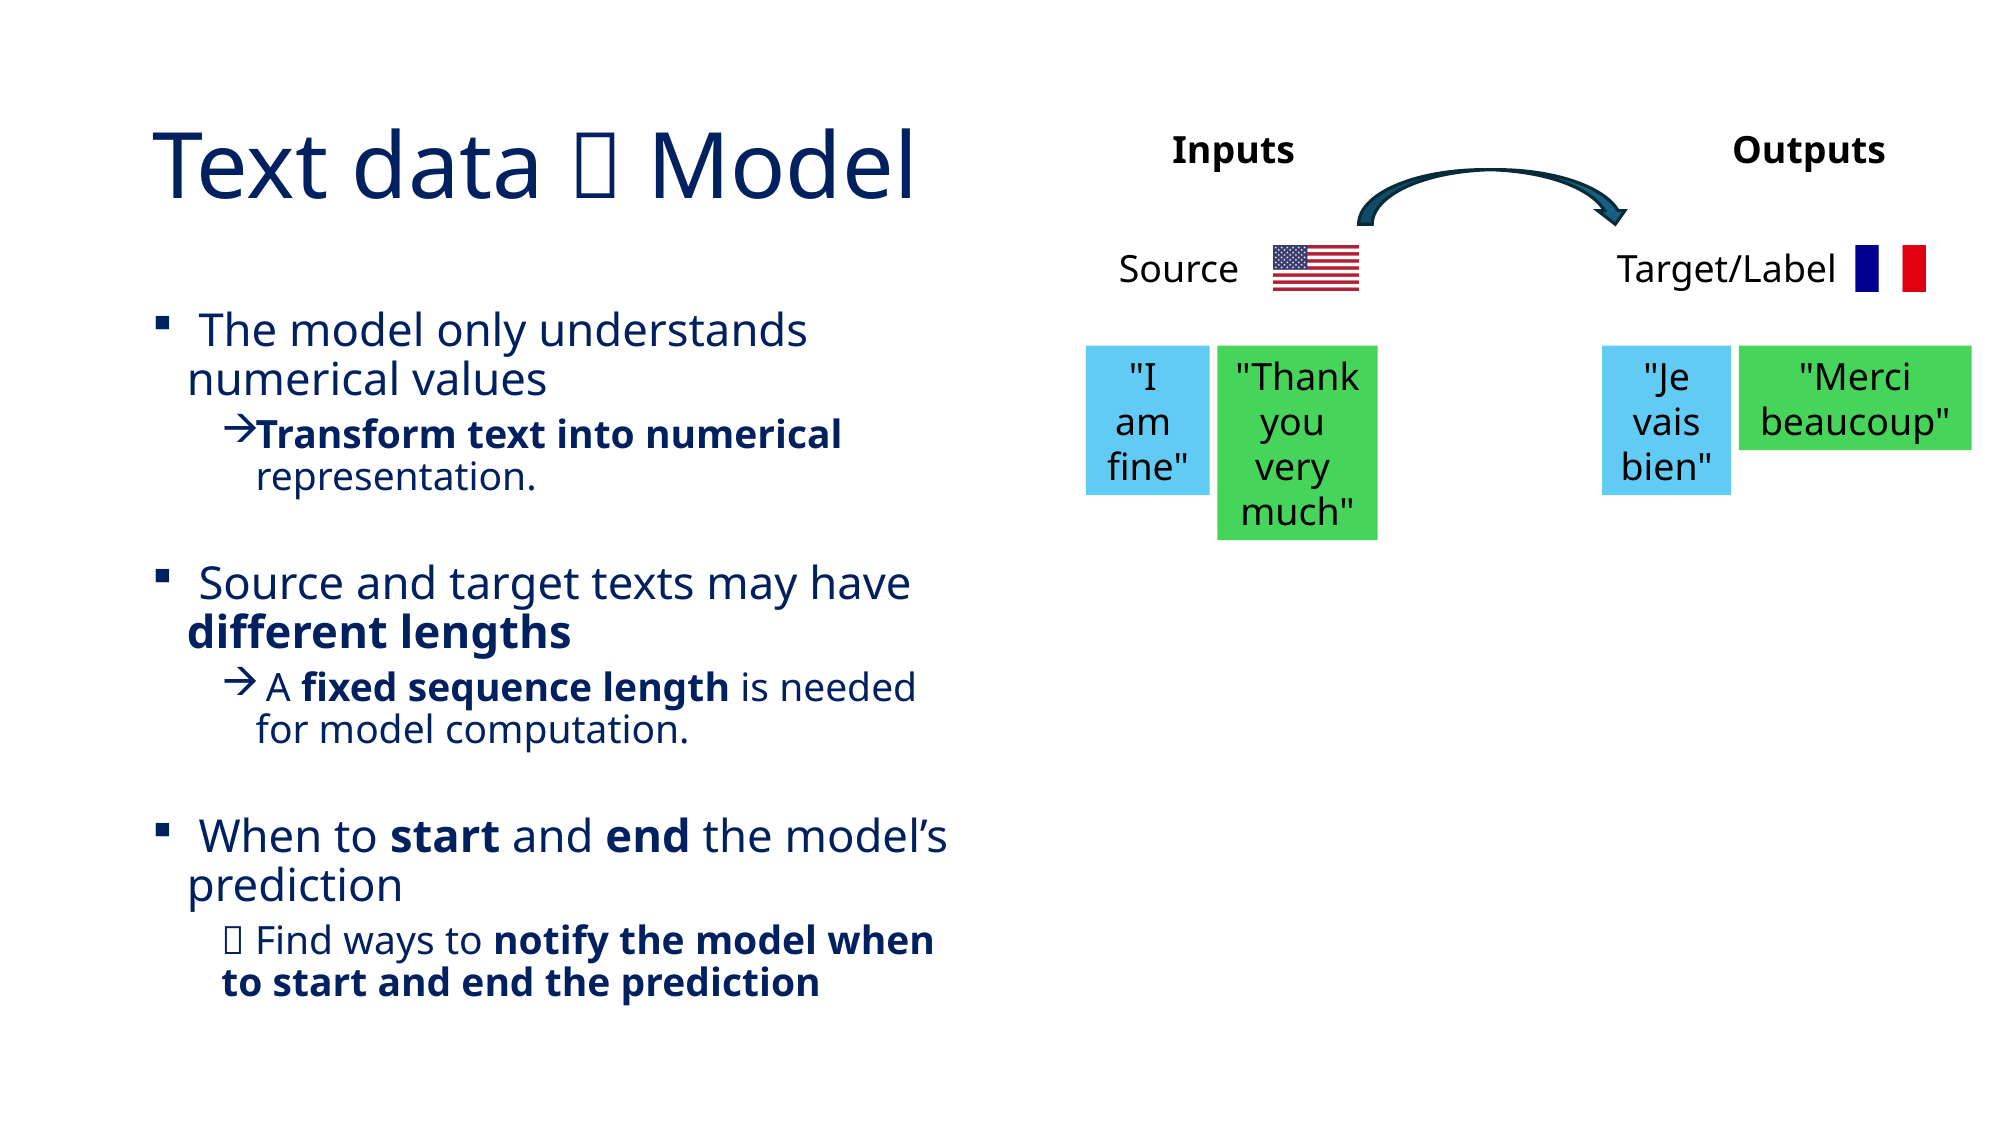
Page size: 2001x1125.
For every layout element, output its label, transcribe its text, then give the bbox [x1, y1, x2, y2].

text_box "I am fine" [1085, 345, 1210, 496]
text_box Inputs [1157, 118, 1311, 179]
text_box [1356, 168, 1628, 227]
list The model only understands numerical values Transform text into numerical representation. Source and target texts may have different lengths A fixed sequence length is needed for model computation. When to start and end the model’s prediction  Find ways to notify the model when to start and end the prediction [137, 299, 988, 1014]
text_box Target/Label [1602, 237, 1904, 298]
text_box Source [1104, 237, 1269, 298]
text_box "Merci beaucoup" [1738, 345, 1972, 451]
text_box "Thank you very much" [1217, 345, 1378, 541]
picture [1272, 245, 1360, 292]
text_box "Je vais bien" [1602, 345, 1732, 496]
title Text data  Model [137, 59, 1863, 278]
picture [1854, 244, 1927, 292]
text_box Outputs [1717, 118, 1901, 179]
